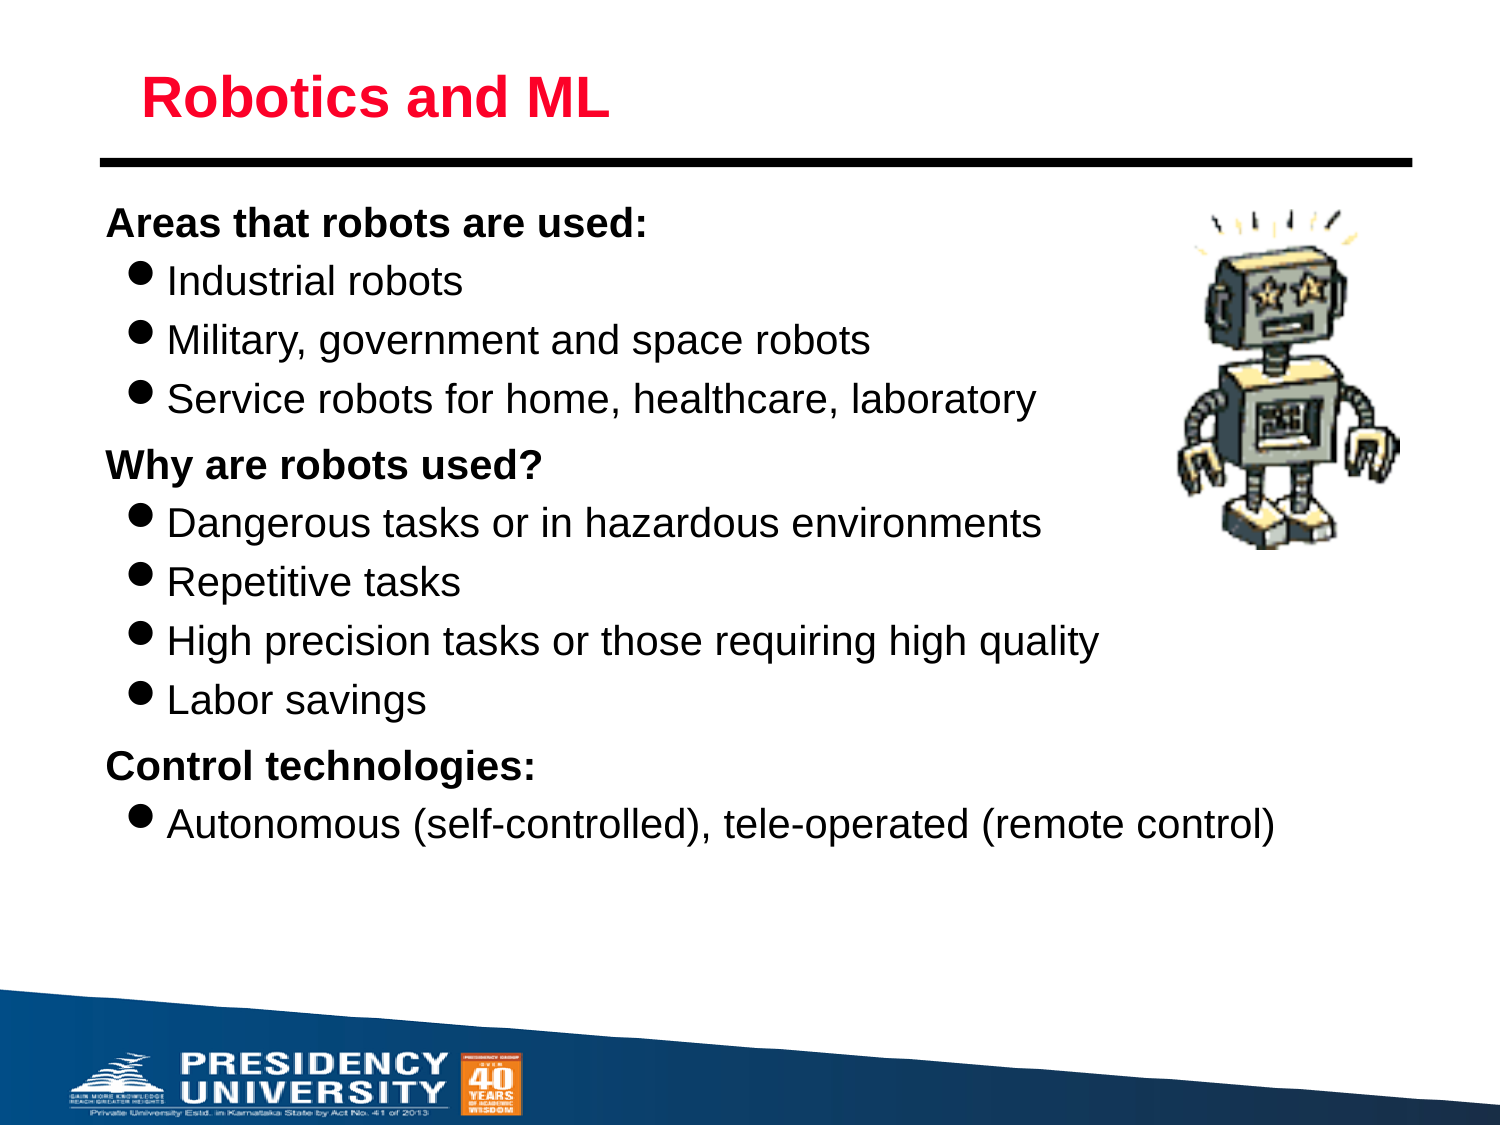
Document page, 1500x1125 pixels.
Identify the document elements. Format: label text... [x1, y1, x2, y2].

title Robotics and ML [130, 64, 628, 136]
picture [1174, 208, 1401, 551]
list Areas that robots are used: Industrial robots Military, government and space robots Service robots for home, healthcare, laboratory Why are robots used? Dangerous tasks or in hazardous environments Repetitive tasks High precision tasks or those requiring high quality Labor savings Control technologies: Autonomous (self-controlled), tele-operated (remote control) [49, 202, 1339, 451]
picture [0, 987, 1500, 1125]
